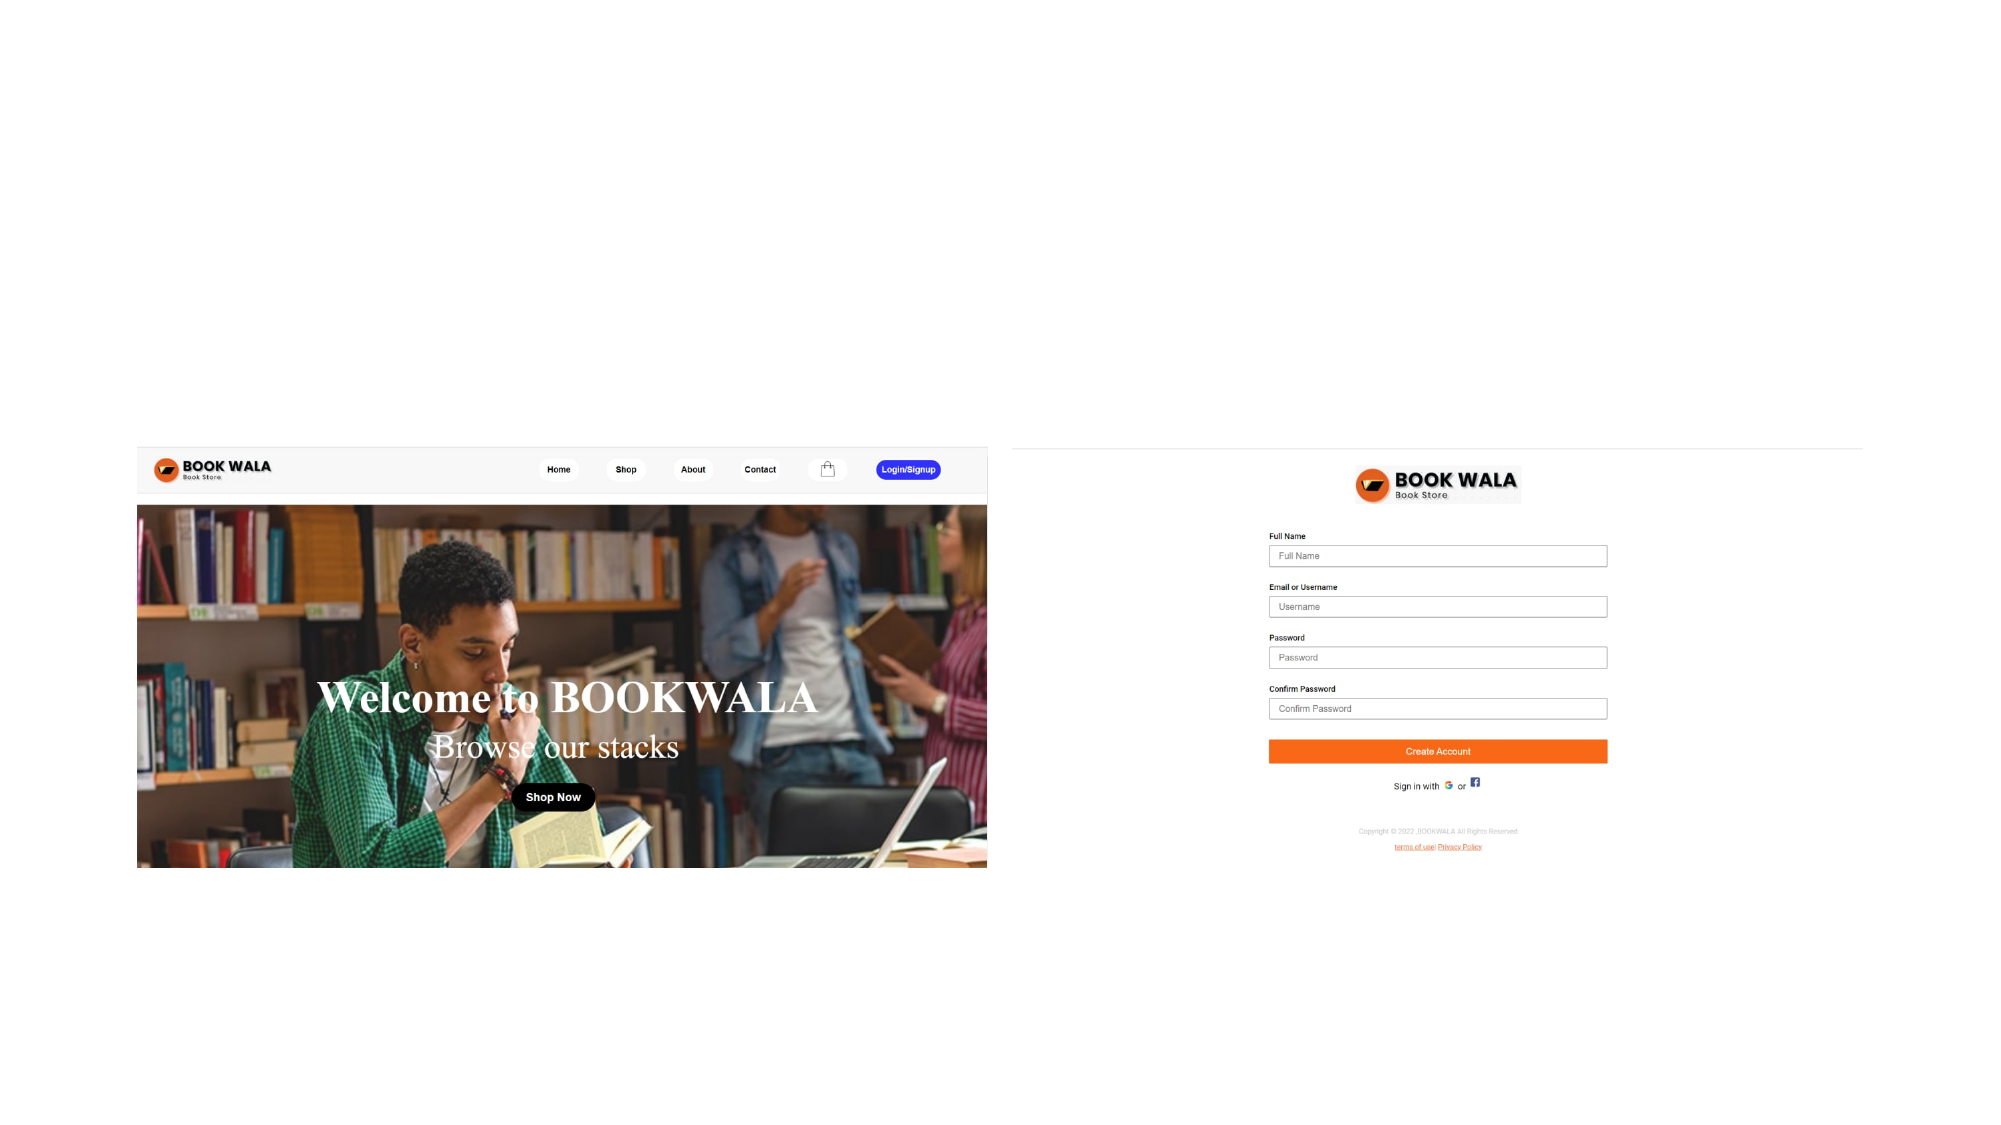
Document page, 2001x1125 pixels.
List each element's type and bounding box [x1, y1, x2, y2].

list [1012, 448, 1863, 865]
list [137, 445, 988, 868]
